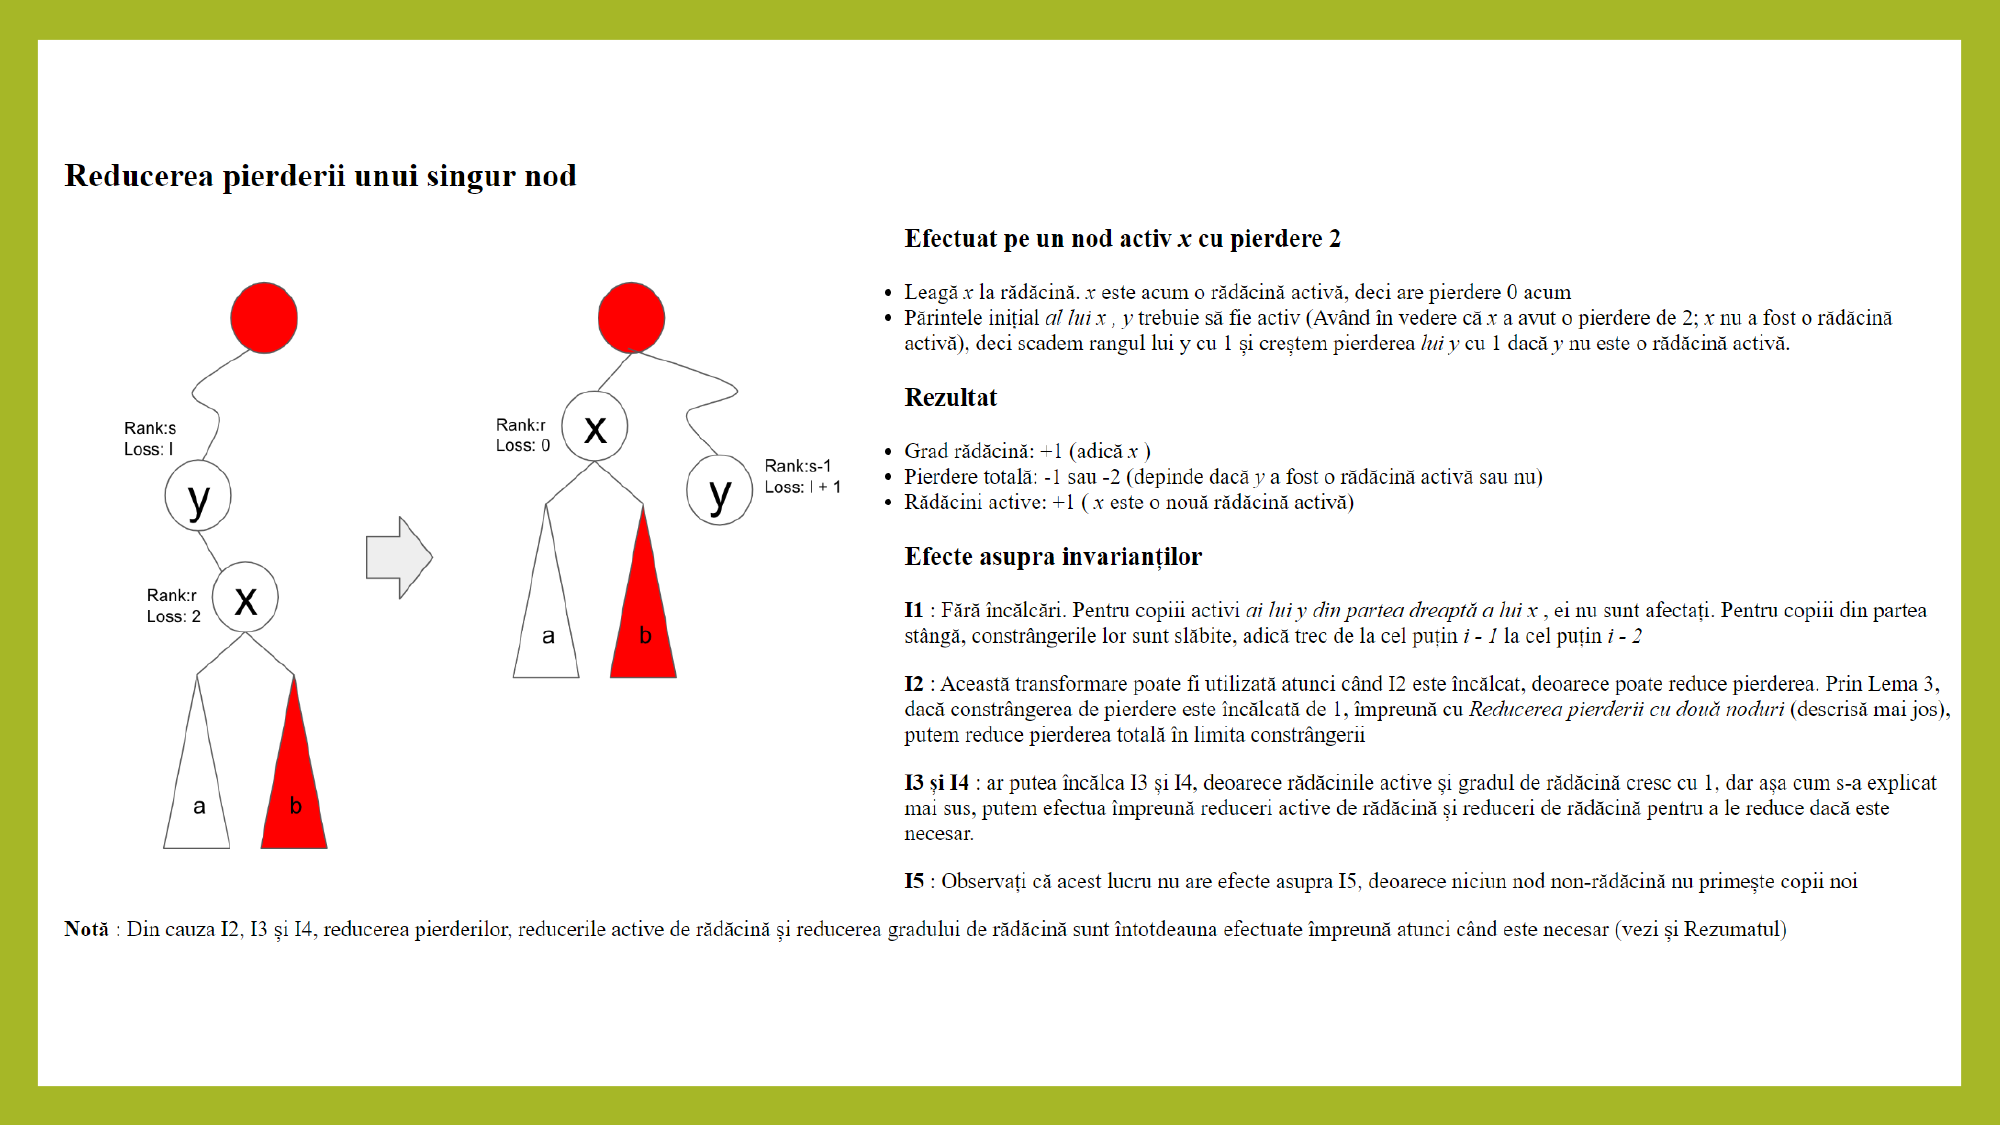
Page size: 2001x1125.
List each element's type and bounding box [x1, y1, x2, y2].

picture [51, 136, 1952, 967]
